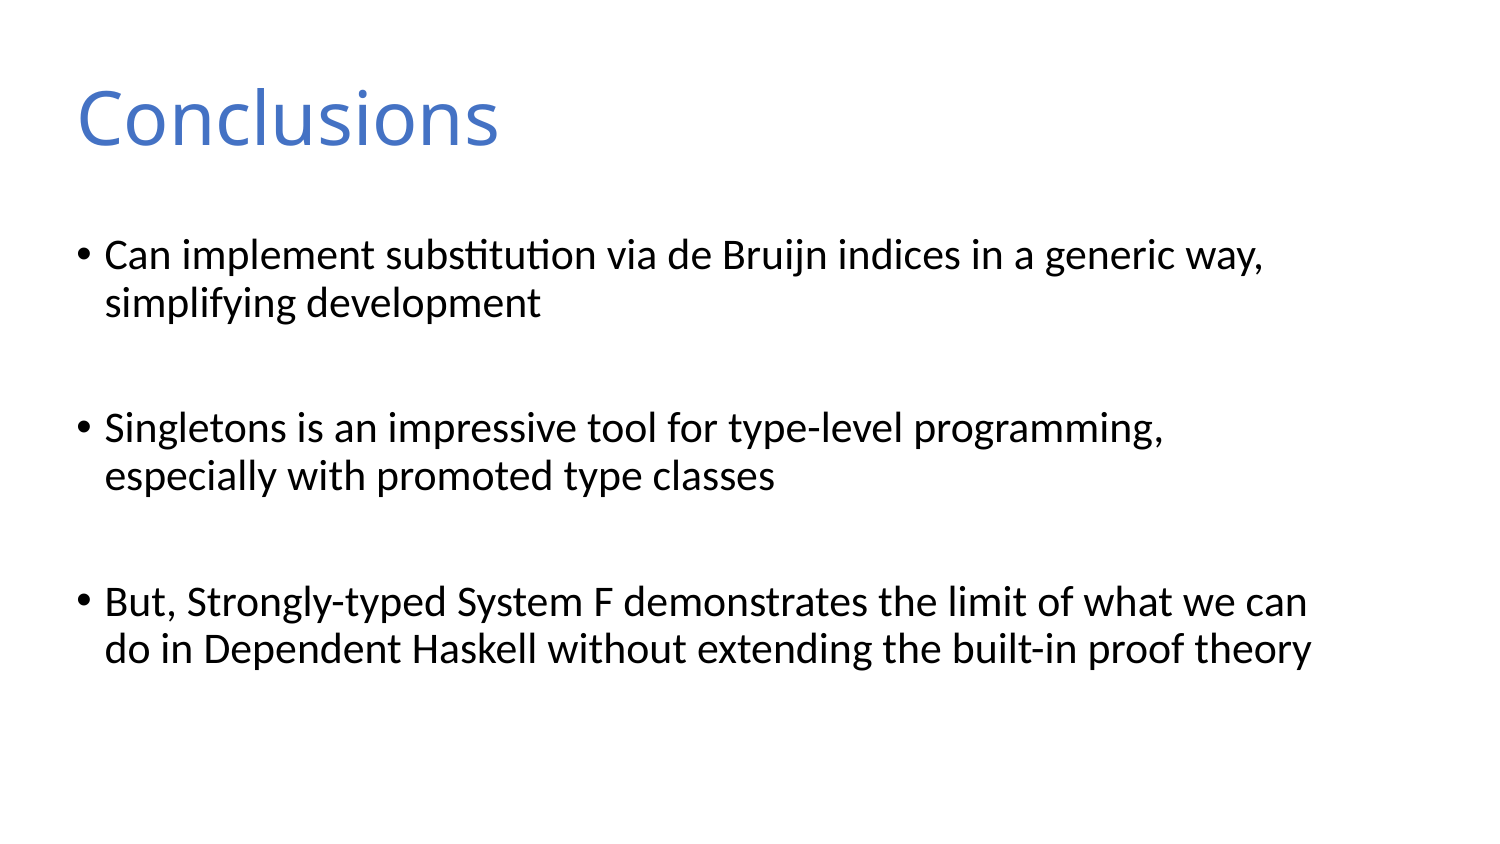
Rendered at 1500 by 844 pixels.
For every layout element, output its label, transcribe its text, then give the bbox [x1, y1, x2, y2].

list Can implement substitution via de Bruijn indices in a generic way, simplifying development Singletons is an impressive tool for type-level programming, especially with promoted type classes But, Strongly-typed System F demonstrates the limit of what we can do in Dependent Haskell without extending the built-in proof theory [61, 224, 1356, 760]
title Conclusions [61, 39, 1356, 203]
